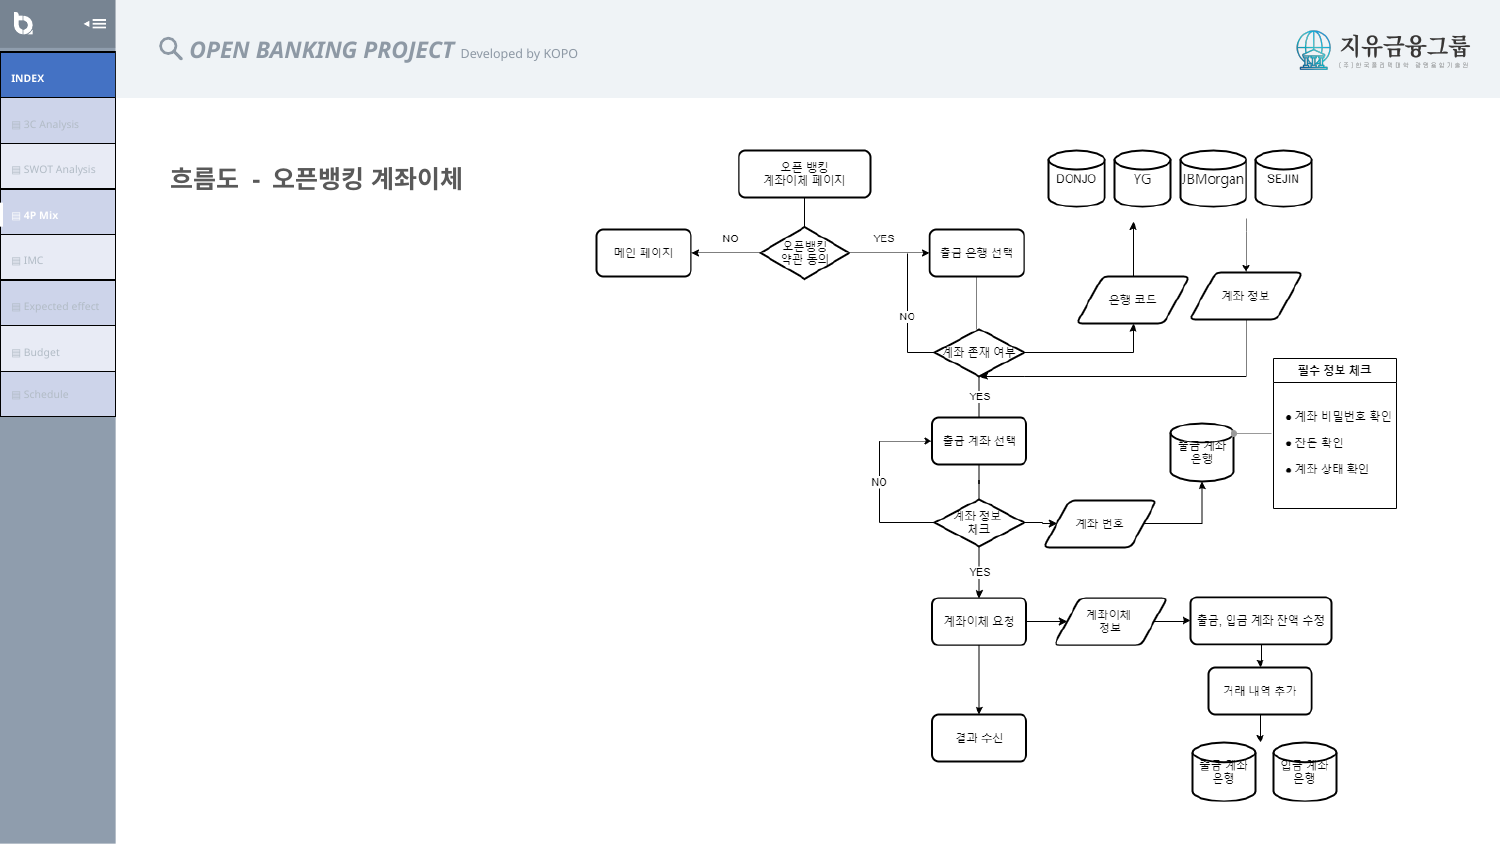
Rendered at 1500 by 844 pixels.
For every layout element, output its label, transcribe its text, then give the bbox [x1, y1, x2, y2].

text_box OPEN BANKING PROJECT Developed by KOPO [115, 0, 1500, 98]
table_cell ▤ 3C Analysis [1, 98, 115, 143]
text_box [0, 417, 116, 844]
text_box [158, 36, 184, 62]
picture [1283, 19, 1480, 78]
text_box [13, 11, 33, 35]
text_box [0, 47, 115, 51]
table_cell ▤ Schedule [1, 372, 115, 416]
text_box [83, 20, 90, 27]
table_header INDEX [1, 53, 115, 97]
table_cell ▤ 4P Mix [1, 190, 115, 234]
table_cell ▤ SWOT Analysis [1, 144, 115, 188]
table_cell ▤ IMC [1, 235, 115, 279]
table_cell ▤ Budget [1, 326, 115, 371]
picture [594, 143, 1406, 803]
text_box [0, 0, 115, 47]
table_cell ▤ Expected effect [1, 281, 115, 325]
text_box 흐름도 - 오픈뱅킹 계좌이체 [159, 143, 516, 196]
